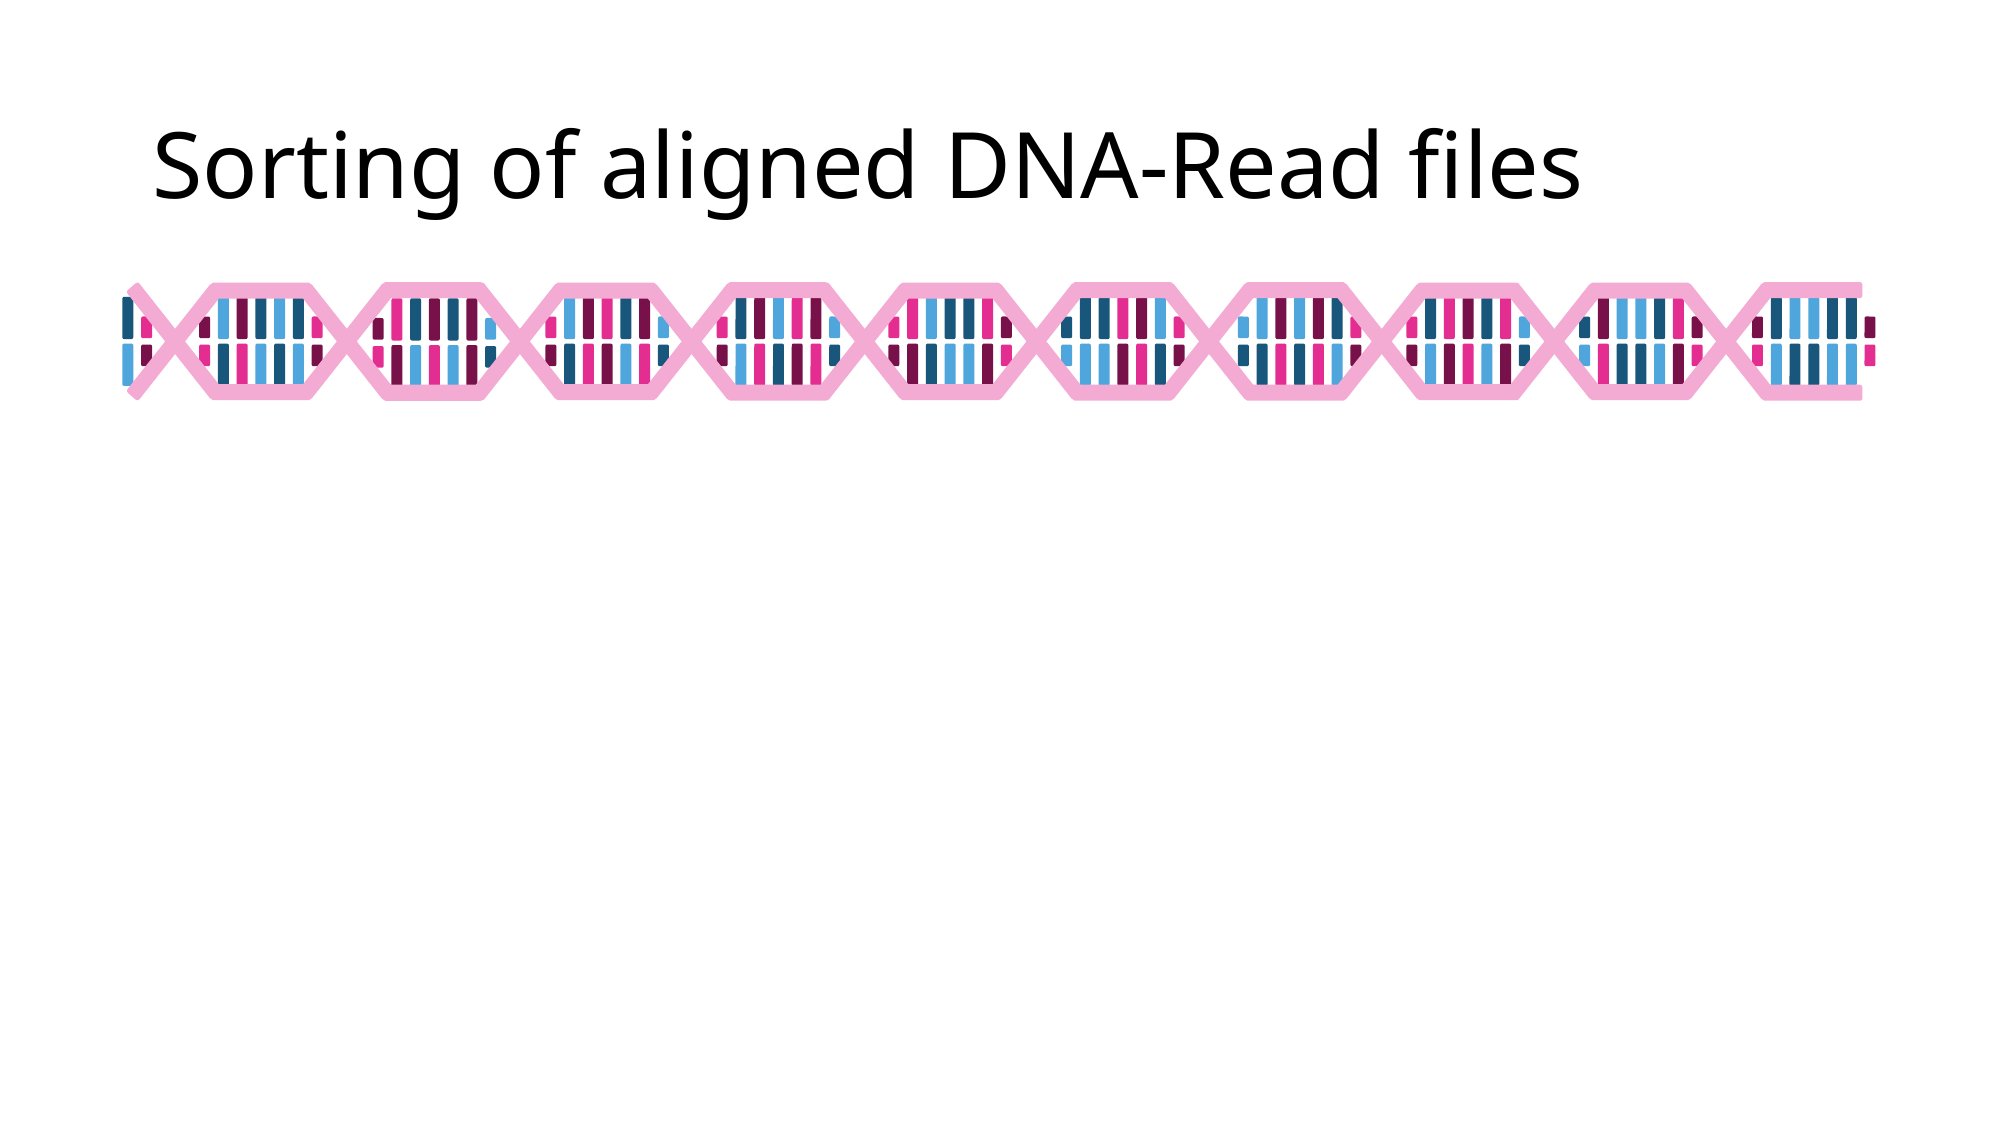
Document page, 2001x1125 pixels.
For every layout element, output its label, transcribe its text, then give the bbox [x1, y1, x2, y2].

text_box [484, 316, 498, 341]
text_box [390, 344, 404, 383]
text_box [1555, 281, 1726, 341]
text_box [600, 300, 614, 341]
text_box [1499, 342, 1513, 383]
text_box [1807, 342, 1821, 383]
text_box [600, 342, 614, 383]
text_box [692, 342, 864, 402]
text_box [1097, 300, 1111, 341]
text_box [999, 343, 1013, 368]
text_box [310, 343, 324, 368]
text_box [1424, 300, 1438, 341]
text_box [544, 315, 558, 340]
text_box [1060, 315, 1074, 340]
text_box [310, 315, 324, 340]
text_box [638, 342, 652, 383]
text_box [887, 315, 901, 340]
text_box [427, 344, 441, 383]
text_box [1461, 342, 1475, 383]
text_box [943, 300, 957, 341]
text_box [273, 342, 287, 383]
text_box [1311, 300, 1325, 341]
text_box [1405, 343, 1419, 368]
text_box [390, 300, 404, 342]
text_box [1634, 342, 1648, 383]
text_box [1807, 300, 1821, 341]
text_box [347, 342, 520, 402]
text_box [1349, 316, 1363, 340]
text_box [1480, 342, 1494, 383]
text_box [943, 342, 957, 383]
text_box [906, 300, 920, 341]
text_box [1499, 300, 1513, 341]
text_box [828, 343, 842, 368]
text_box [465, 344, 479, 383]
text_box [291, 342, 305, 383]
text_box [656, 343, 670, 368]
text_box [1480, 300, 1494, 341]
text_box [771, 342, 785, 383]
text_box [1255, 300, 1269, 341]
text_box [1097, 342, 1111, 383]
text_box [1788, 300, 1802, 341]
text_box [1442, 300, 1456, 341]
text_box [254, 300, 268, 341]
text_box [175, 281, 346, 341]
text_box [520, 281, 691, 341]
text_box [1671, 342, 1685, 383]
text_box [216, 342, 230, 383]
text_box [638, 300, 652, 341]
text_box [235, 300, 249, 341]
text_box [1461, 300, 1475, 341]
text_box [140, 343, 154, 368]
text_box [1596, 300, 1610, 341]
text_box [1690, 315, 1704, 340]
text_box [446, 300, 460, 342]
text_box [465, 300, 479, 342]
text_box [1311, 342, 1325, 383]
text_box [1293, 300, 1307, 341]
text_box [563, 300, 577, 341]
text_box [619, 300, 633, 341]
text_box [235, 342, 249, 383]
text_box [427, 300, 441, 342]
text_box [715, 343, 729, 368]
text_box [962, 300, 976, 341]
text_box [999, 315, 1013, 340]
text_box [887, 343, 901, 368]
text_box [371, 316, 385, 341]
text_box [865, 281, 1036, 341]
text_box [1274, 342, 1288, 383]
text_box [753, 300, 767, 341]
text_box [1825, 342, 1840, 383]
text_box [1382, 342, 1554, 402]
text_box [1078, 342, 1092, 383]
text_box [216, 300, 230, 341]
text_box [656, 315, 670, 340]
text_box [1442, 342, 1456, 383]
text_box [291, 300, 305, 341]
text_box [198, 315, 212, 340]
text_box [1517, 315, 1531, 340]
text_box [1037, 342, 1209, 402]
text_box [1596, 342, 1610, 383]
text_box [1060, 343, 1074, 368]
text_box [1153, 342, 1167, 383]
text_box [1615, 300, 1629, 341]
text_box [1615, 342, 1629, 383]
text_box [924, 300, 938, 341]
text_box [1236, 343, 1250, 368]
text_box [446, 344, 460, 383]
text_box [1517, 343, 1531, 368]
text_box [1634, 300, 1648, 341]
text_box [371, 344, 385, 369]
title Sorting of aligned DNA-Read files [137, 59, 1863, 278]
text_box [409, 344, 423, 383]
text_box [140, 315, 154, 340]
text_box [1116, 300, 1130, 341]
text_box [1293, 342, 1307, 383]
text_box [1578, 343, 1592, 368]
text_box [1653, 342, 1667, 383]
text_box [1078, 300, 1092, 341]
text_box [906, 342, 920, 383]
text_box [1330, 342, 1344, 383]
text_box [1424, 342, 1438, 383]
text_box [125, 281, 1864, 402]
text_box [1172, 315, 1186, 340]
text_box [619, 342, 633, 383]
text_box [1825, 300, 1840, 341]
text_box [1750, 315, 1765, 340]
text_box [121, 295, 135, 341]
text_box [790, 342, 804, 383]
text_box [753, 342, 767, 383]
text_box [1690, 343, 1704, 368]
text_box [734, 342, 748, 383]
text_box [254, 342, 268, 383]
text_box [563, 342, 577, 383]
text_box [1671, 300, 1685, 341]
text_box [581, 342, 595, 383]
text_box [1844, 342, 1858, 383]
text_box [1135, 342, 1149, 383]
text_box [1769, 342, 1783, 383]
text_box [809, 342, 823, 383]
text_box [1236, 315, 1250, 340]
text_box [771, 300, 785, 341]
text_box [484, 344, 498, 369]
text_box [734, 300, 748, 341]
text_box [809, 300, 823, 341]
text_box [1863, 343, 1877, 368]
text_box [962, 342, 976, 383]
text_box [1274, 300, 1288, 341]
text_box [198, 343, 212, 368]
text_box [1769, 300, 1783, 341]
text_box [125, 342, 175, 402]
text_box [1172, 343, 1186, 368]
text_box [828, 315, 842, 340]
text_box [409, 300, 423, 342]
text_box [1330, 300, 1344, 341]
text_box [1405, 315, 1419, 340]
text_box [1750, 343, 1765, 368]
text_box [1116, 342, 1130, 383]
text_box [121, 342, 135, 387]
text_box [1135, 300, 1149, 341]
text_box [1349, 343, 1363, 367]
text_box [1653, 300, 1667, 341]
text_box [273, 300, 287, 341]
text_box [1863, 315, 1877, 340]
text_box [1209, 281, 1381, 341]
text_box [581, 300, 595, 341]
text_box [1255, 342, 1269, 383]
text_box [981, 342, 995, 383]
text_box [1788, 342, 1802, 383]
text_box [1844, 300, 1858, 341]
text_box [981, 300, 995, 341]
text_box [1726, 342, 1864, 402]
text_box [715, 315, 729, 340]
text_box [790, 300, 804, 341]
text_box [1153, 300, 1167, 341]
text_box [544, 343, 558, 368]
text_box [924, 342, 938, 383]
text_box [1578, 315, 1592, 340]
